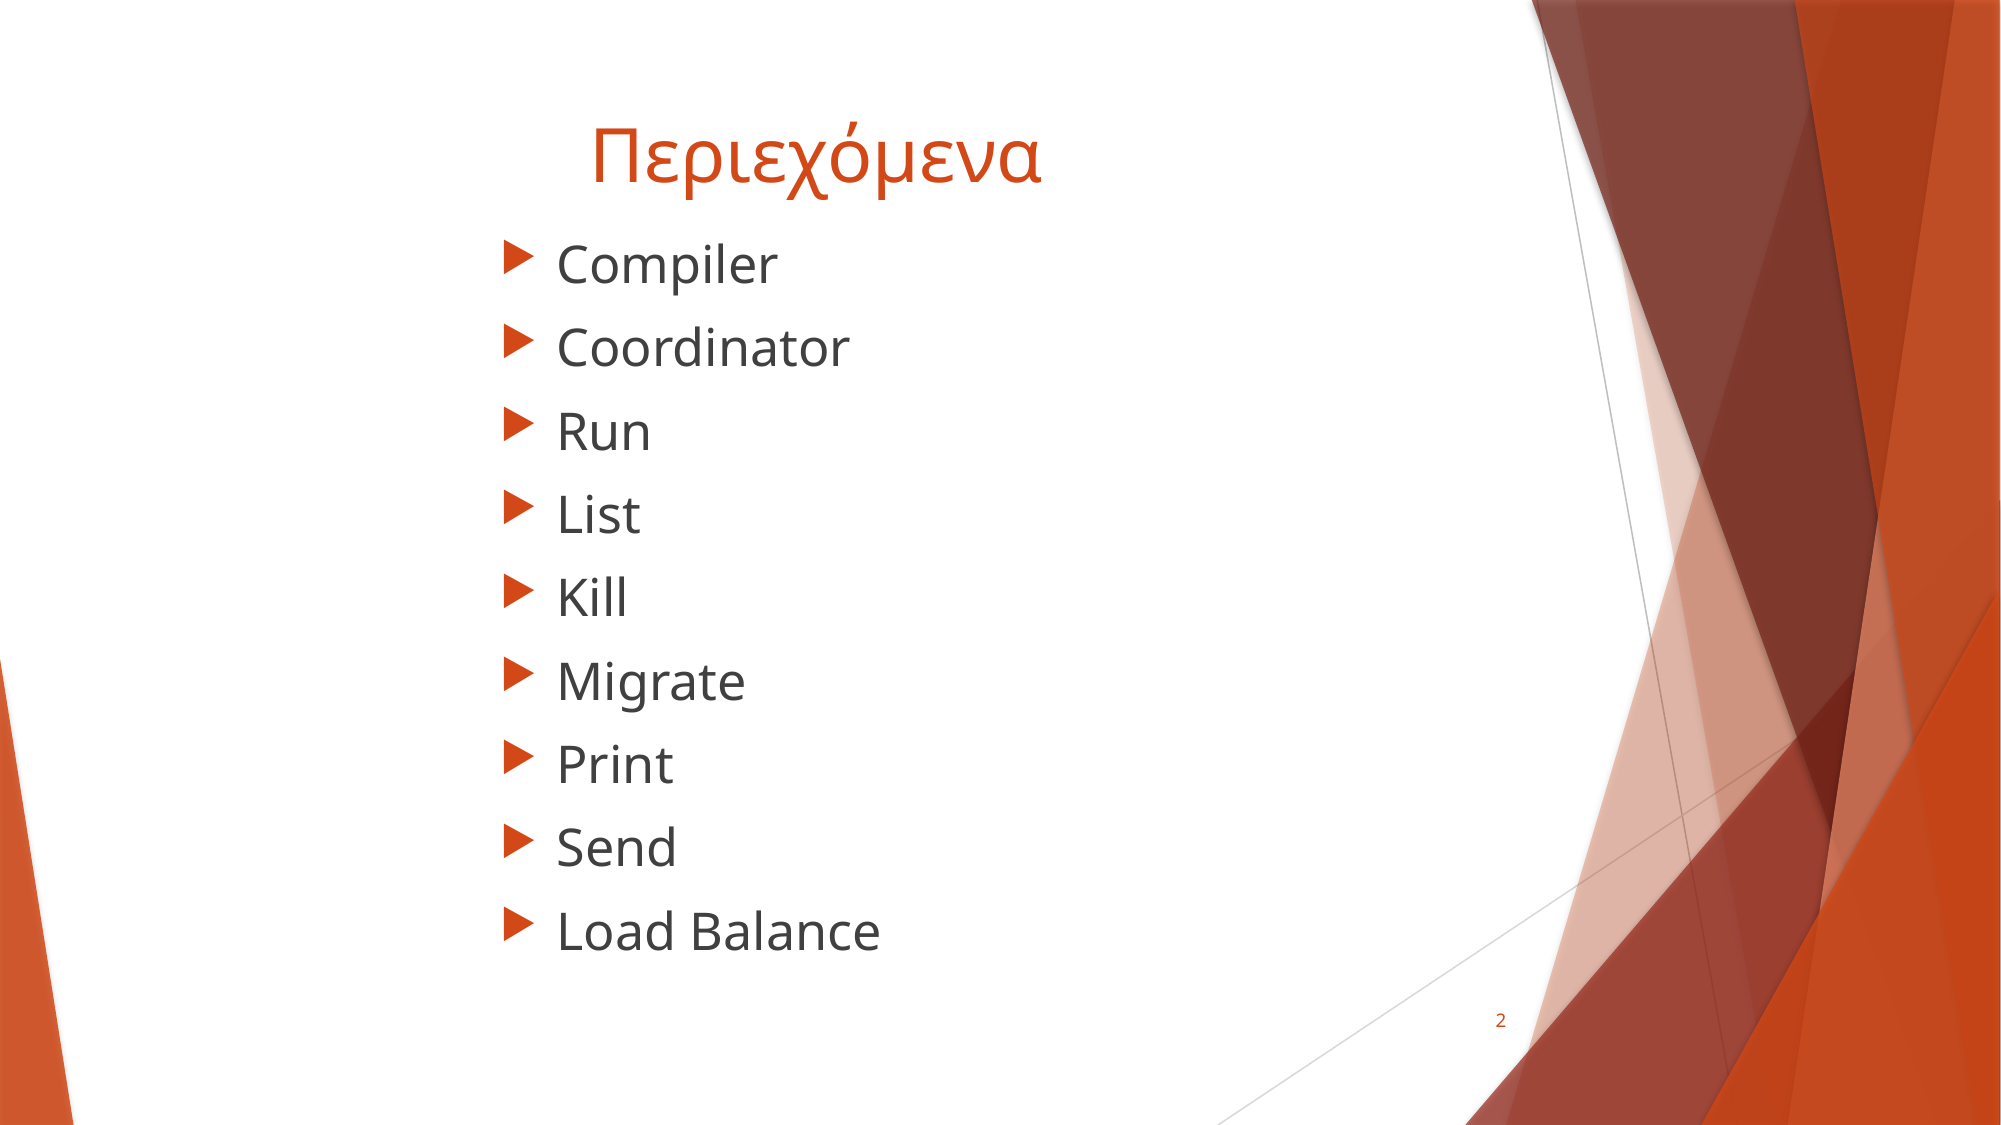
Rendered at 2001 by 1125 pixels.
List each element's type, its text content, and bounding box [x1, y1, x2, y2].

slide_number 2 [1409, 991, 1522, 1051]
list Compiler Coordinator Run List Kill Migrate Print Send Load Balance [485, 223, 1304, 954]
title Περιεχόμενα [111, 99, 1522, 317]
